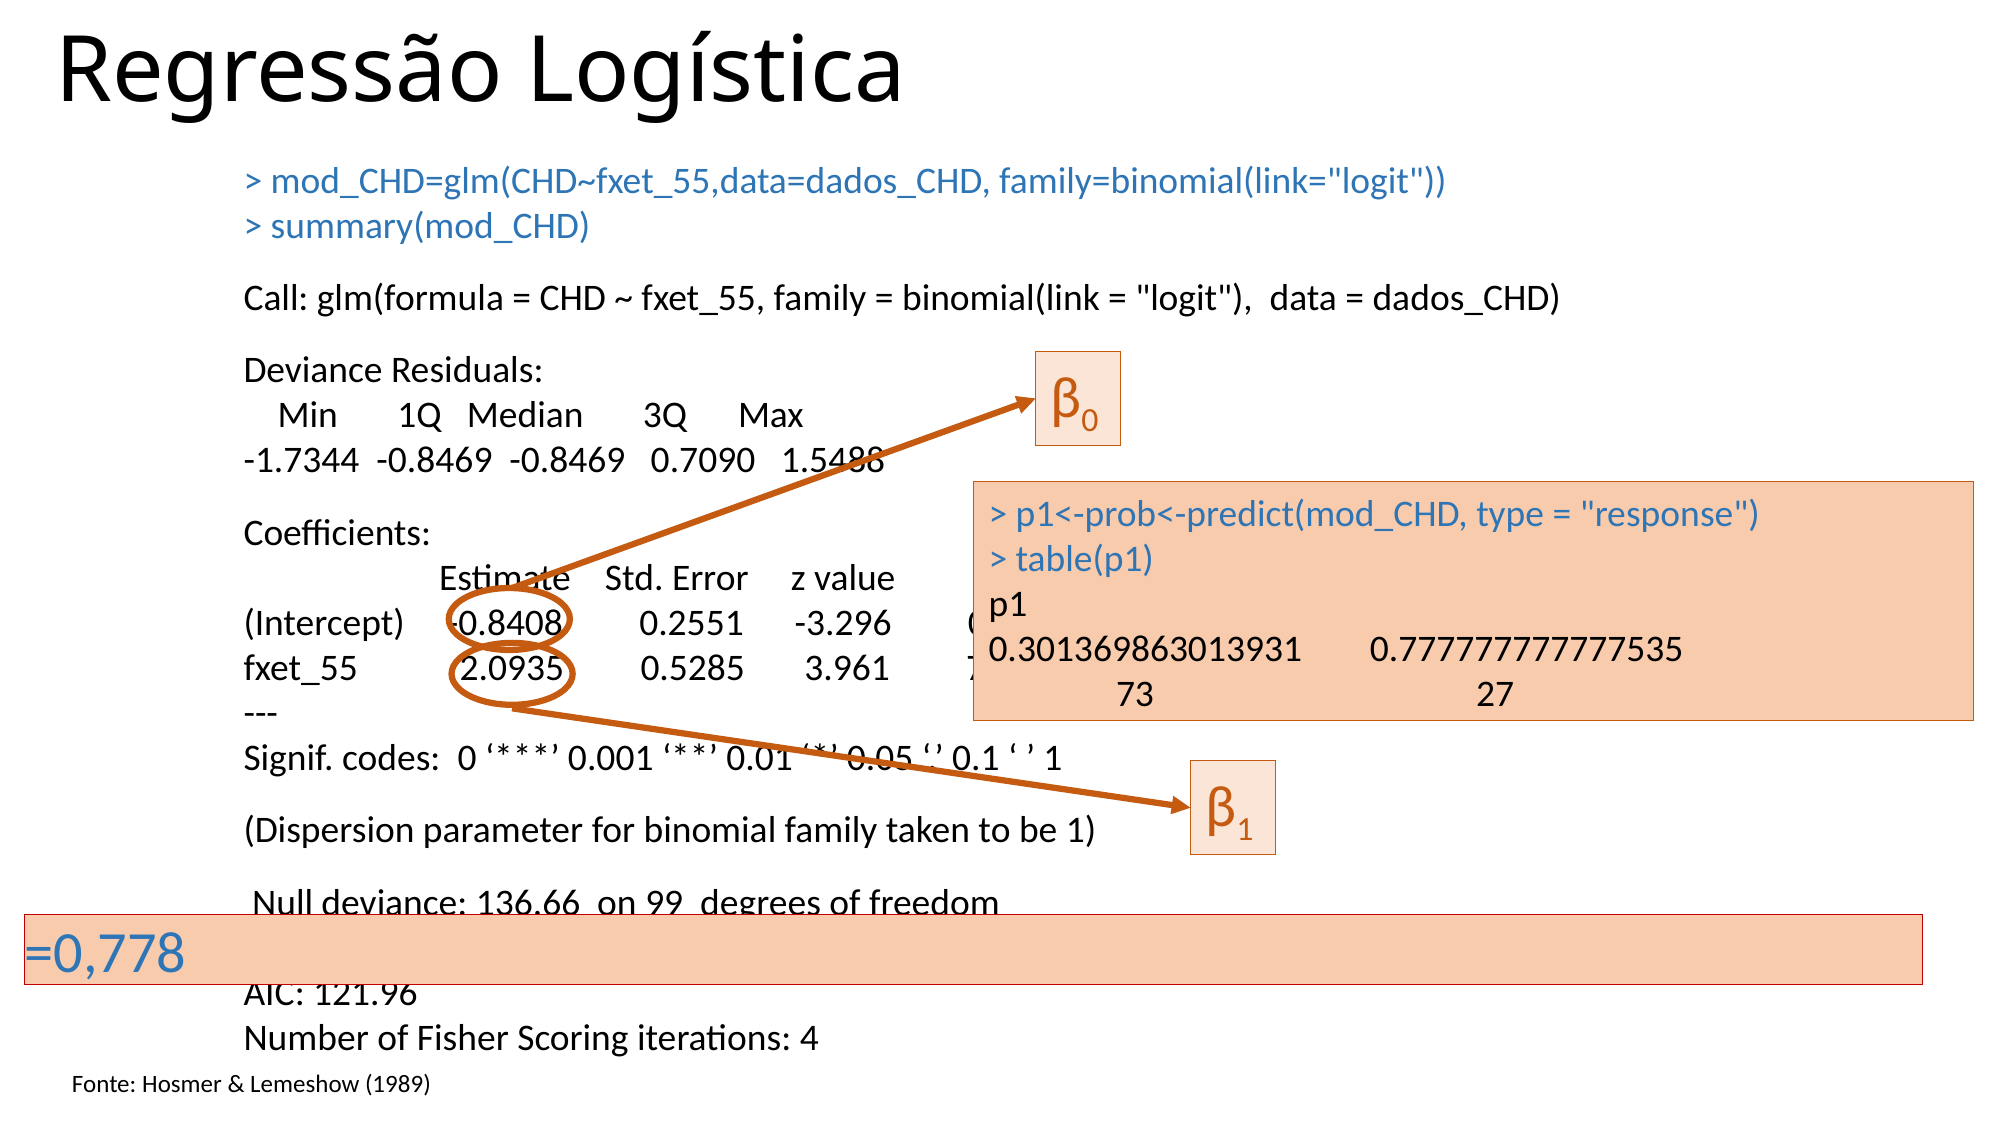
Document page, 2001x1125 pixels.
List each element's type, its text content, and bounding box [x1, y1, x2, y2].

text_box > p1<-prob<-predict(mod_CHD, type = "response") > table(p1) p1 0.301369863013931 0.777777777777535 73 27 [973, 481, 1974, 721]
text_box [512, 394, 1036, 588]
text_box β0 [1035, 351, 1121, 446]
text_box β1 [1190, 760, 1276, 855]
text_box > mod_CHD=glm(CHD~fxet_55,data=dados_CHD, family=binomial(link="logit")) > summary(mod_CHD) Call: glm(formula = CHD ~ fxet_55, family = binomial(link = "logit"), data = dados_CHD) Deviance Residuals: Min 1Q Median 3Q Max -1.7344 -0.8469 -0.8469 0.7090 1.5488 Coefficients: Estimate Std. Error z value Pr(>|z|) (Intercept) -0.8408 0.2551 -3.296 0.00098 *** fxet_55 2.0935 0.5285 3.961 7.46e-05 *** --- Signif. codes: 0 ‘***’ 0.001 ‘**’ 0.01 ‘*’ 0.05 ‘.’ 0.1 ‘ ’ 1 (Dispersion parameter for binomial family taken to be 1) Null deviance: 136.66 on 99 degrees of freedom Residual deviance: 117.96 on 98 degrees of freedom AIC: 121.96 Number of Fisher Scoring iterations: 4 [228, 180, 1604, 914]
title Regressão Logística [40, 0, 1766, 180]
text_box [447, 586, 571, 647]
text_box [511, 708, 1191, 804]
text_box > mod_CHD=glm(CHD~fxet_55,data=dados_CHD, family=binomial(link="logit")) > summary(mod_CHD) Call: glm(formula = CHD ~ fxet_55, family = binomial(link = "logit"), data = dados_CHD) Deviance Residuals: Min 1Q Median 3Q Max -1.7344 -0.8469 -0.8469 0.7090 1.5488 Coefficients: Estimate Std. Error z value Pr(>|z|) (Intercept) -0.8408 0.2551 -3.296 0.00098 *** fxet_55 2.0935 0.5285 3.961 7.46e-05 *** --- Signif. codes: 0 ‘***’ 0.001 ‘**’ 0.01 ‘*’ 0.05 ‘.’ 0.1 ‘ ’ 1 (Dispersion parameter for binomial family taken to be 1) Null deviance: 136.66 on 99 degrees of freedom Residual deviance: 117.96 on 98 degrees of freedom AIC: 121.96 Number of Fisher Scoring iterations: 4 [228, 985, 1604, 1066]
text_box [450, 641, 574, 706]
text_box Fonte: Hosmer & Lemeshow (1989) [57, 1060, 447, 1105]
